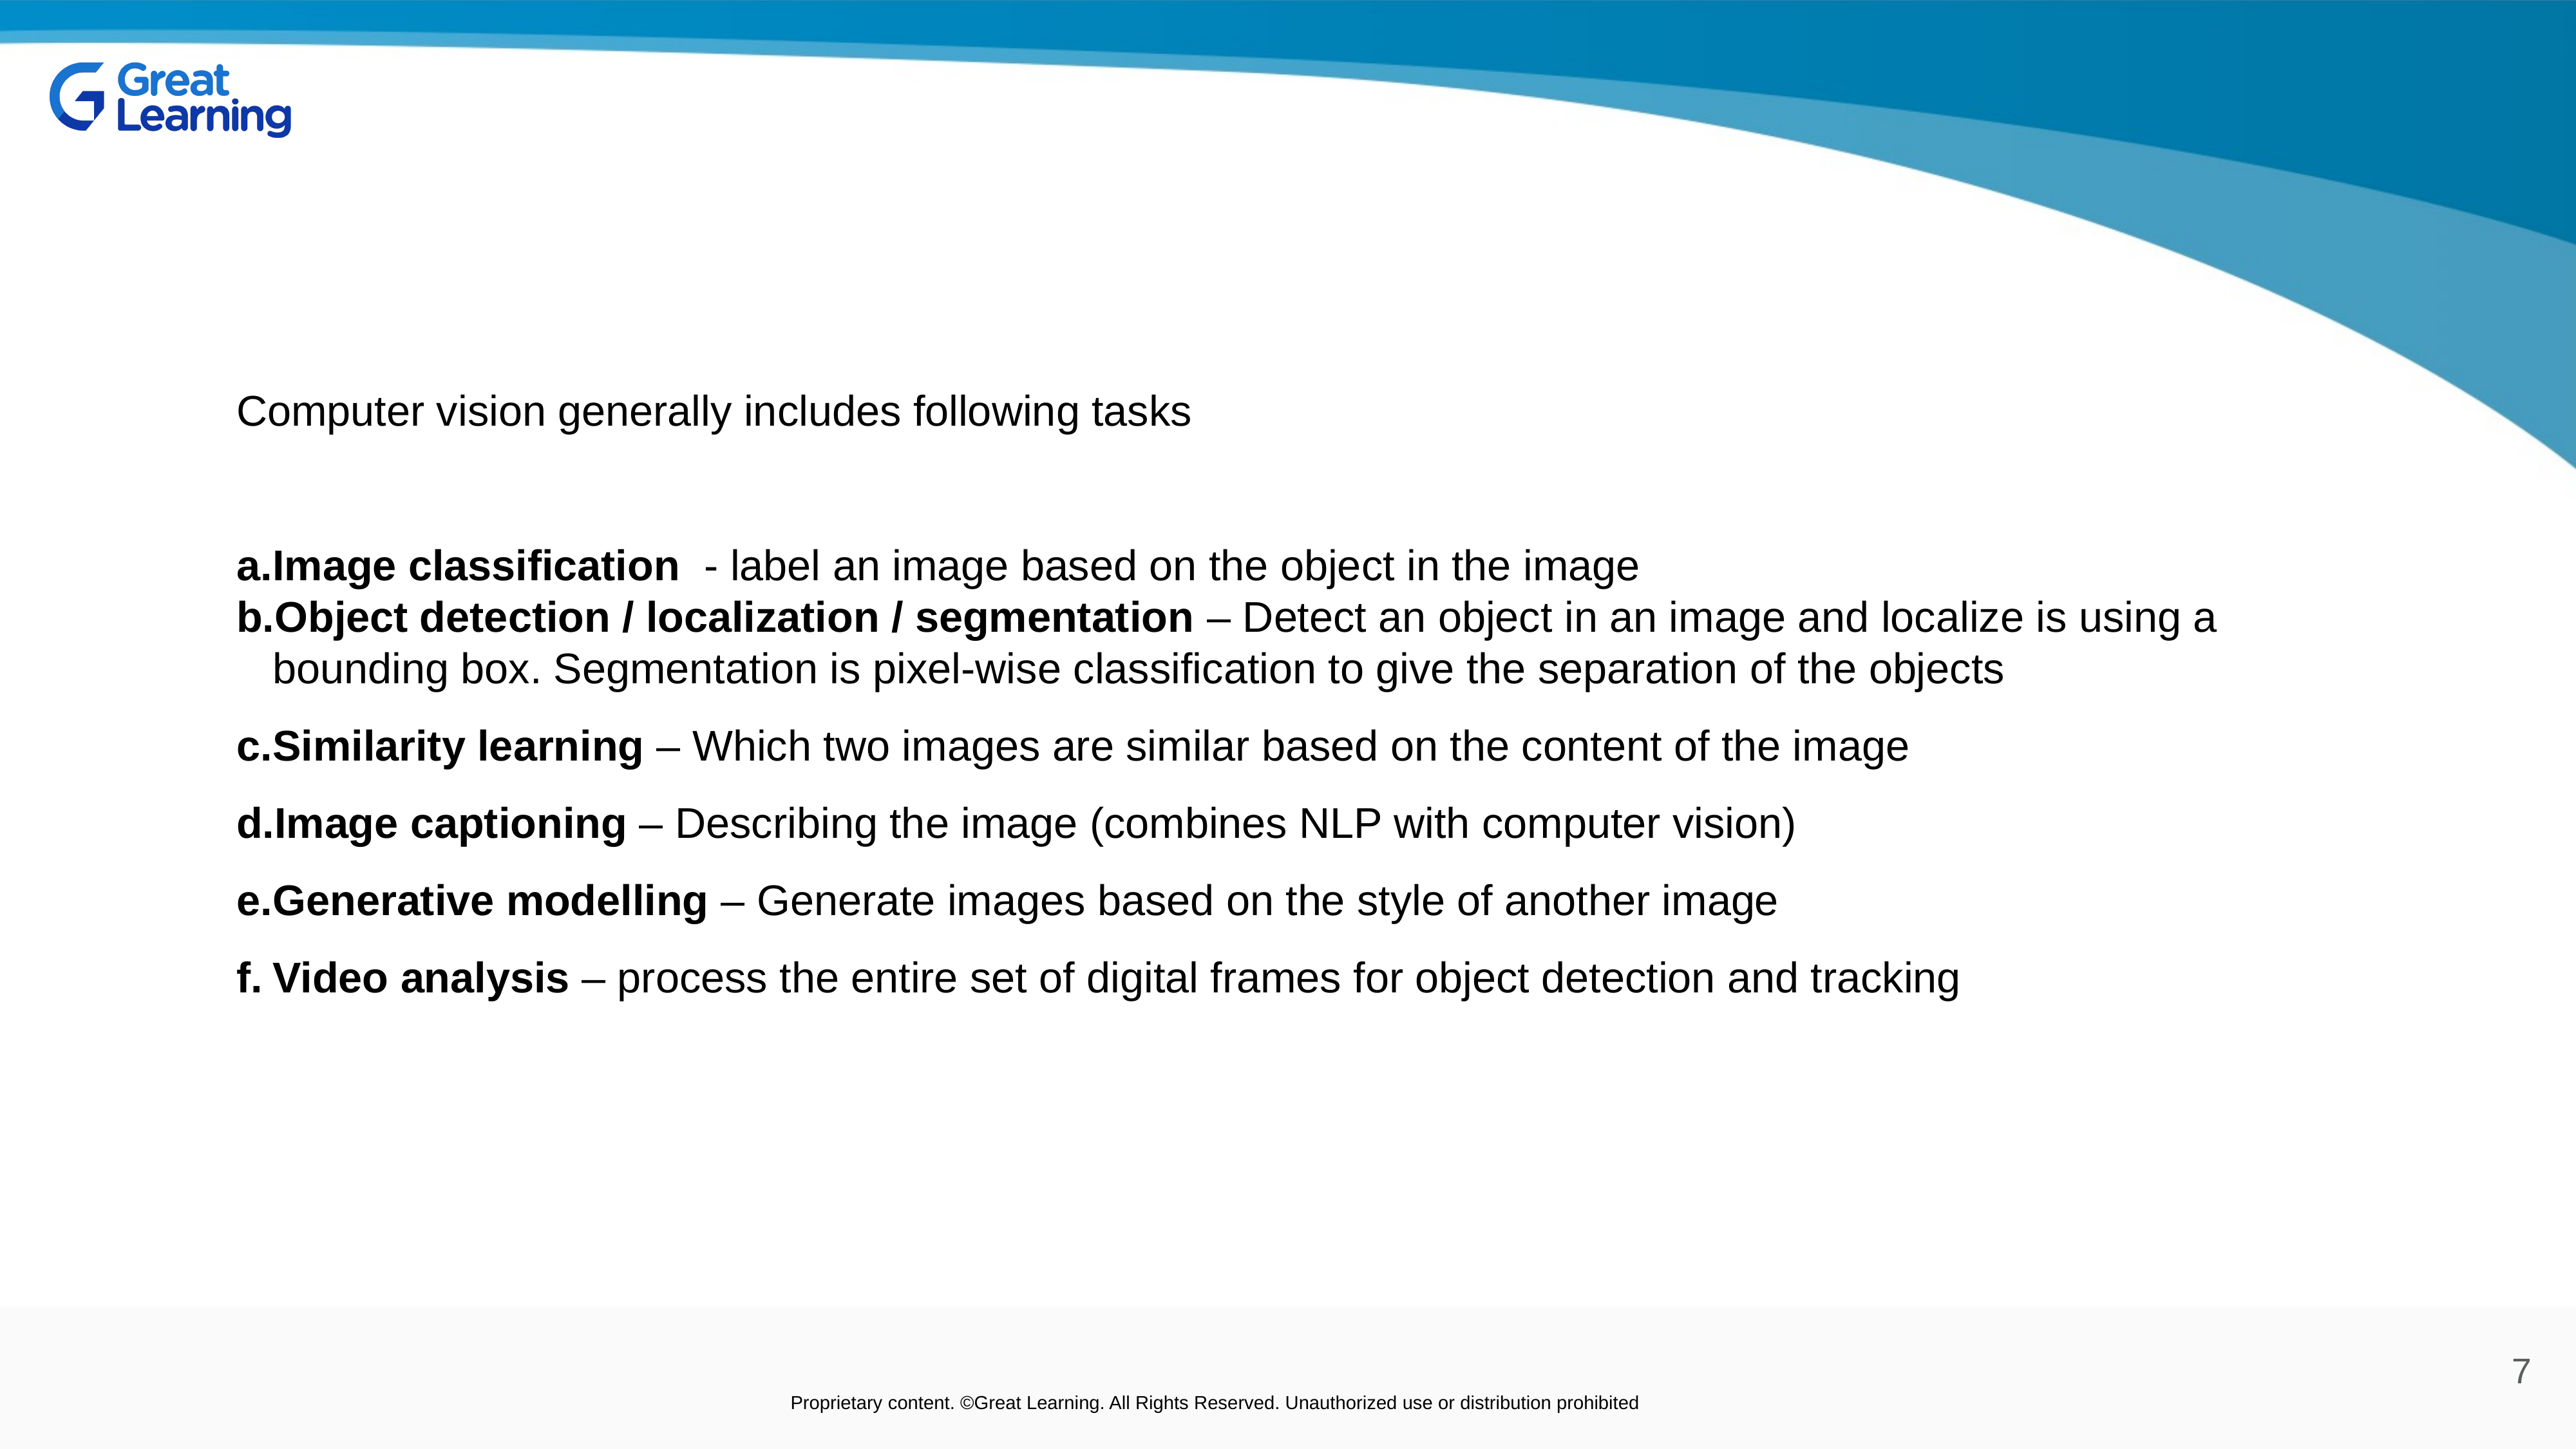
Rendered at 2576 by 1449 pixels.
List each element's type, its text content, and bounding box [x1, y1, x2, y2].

picture [0, 30, 2576, 1307]
text_box Computer vision generally includes following tasks Image classification - label an image based on the object in the image Object detection / localization / segmentation – Detect an object in an image and localize is using a bounding box. Segmentation is pixel-wise classification to give the separation of the objects Similarity learning – Which two images are similar based on the content of the image Image captioning – Describing the image (combines NLP with computer vision) Generative modelling – Generate images based on the style of another image Video analysis – process the entire set of digital frames for object detection and tracking [178, 352, 2338, 1006]
slide_number 7 [2387, 1313, 2542, 1425]
